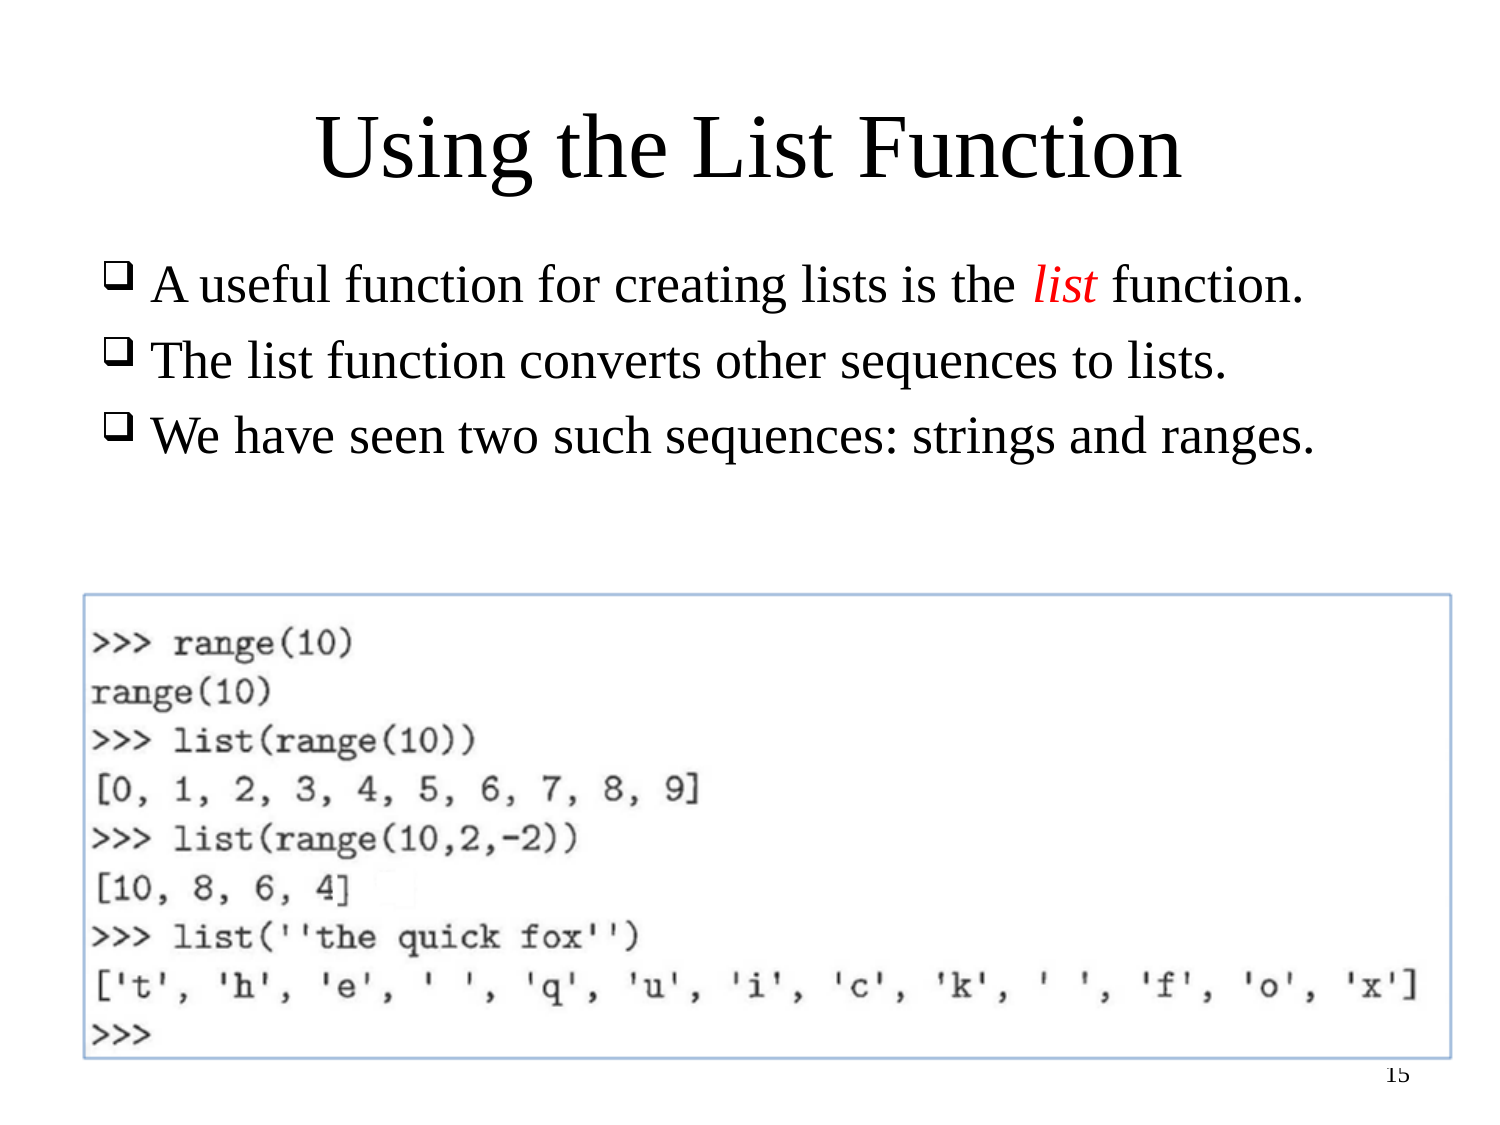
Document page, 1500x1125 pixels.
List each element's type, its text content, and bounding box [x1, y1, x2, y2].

picture [75, 587, 1462, 1068]
slide_number 15 [1074, 1068, 1425, 1103]
title Using the List Function [112, 46, 1388, 235]
list A useful function for creating lists is the list function. The list function converts other sequences to lists. We have seen two such sequences: strings and ranges. [85, 241, 1436, 587]
